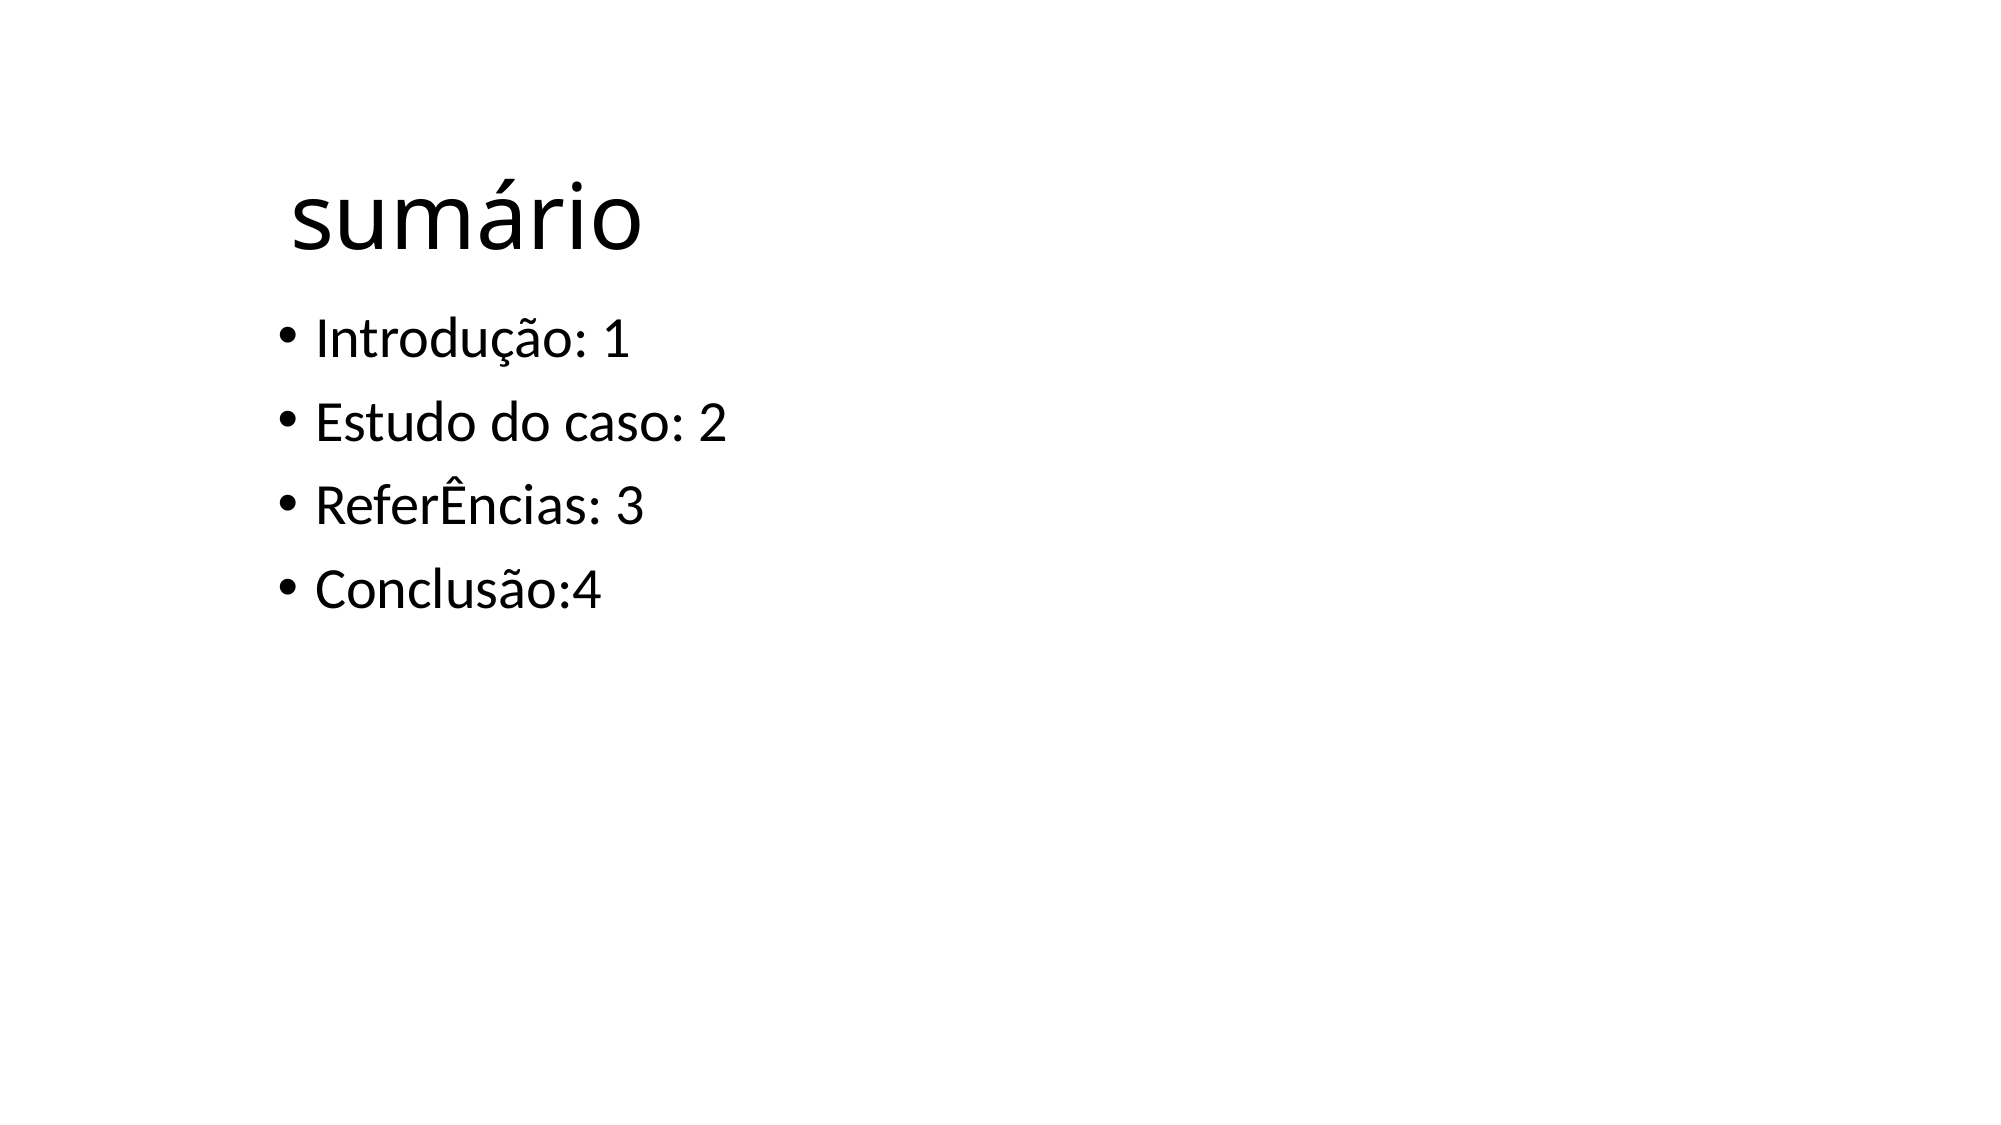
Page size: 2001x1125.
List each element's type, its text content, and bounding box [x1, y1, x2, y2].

list Introdução: 1 Estudo do caso: 2 ReferÊncias: 3 Conclusão:4 [262, 299, 1988, 1014]
title sumário [275, 111, 2000, 330]
